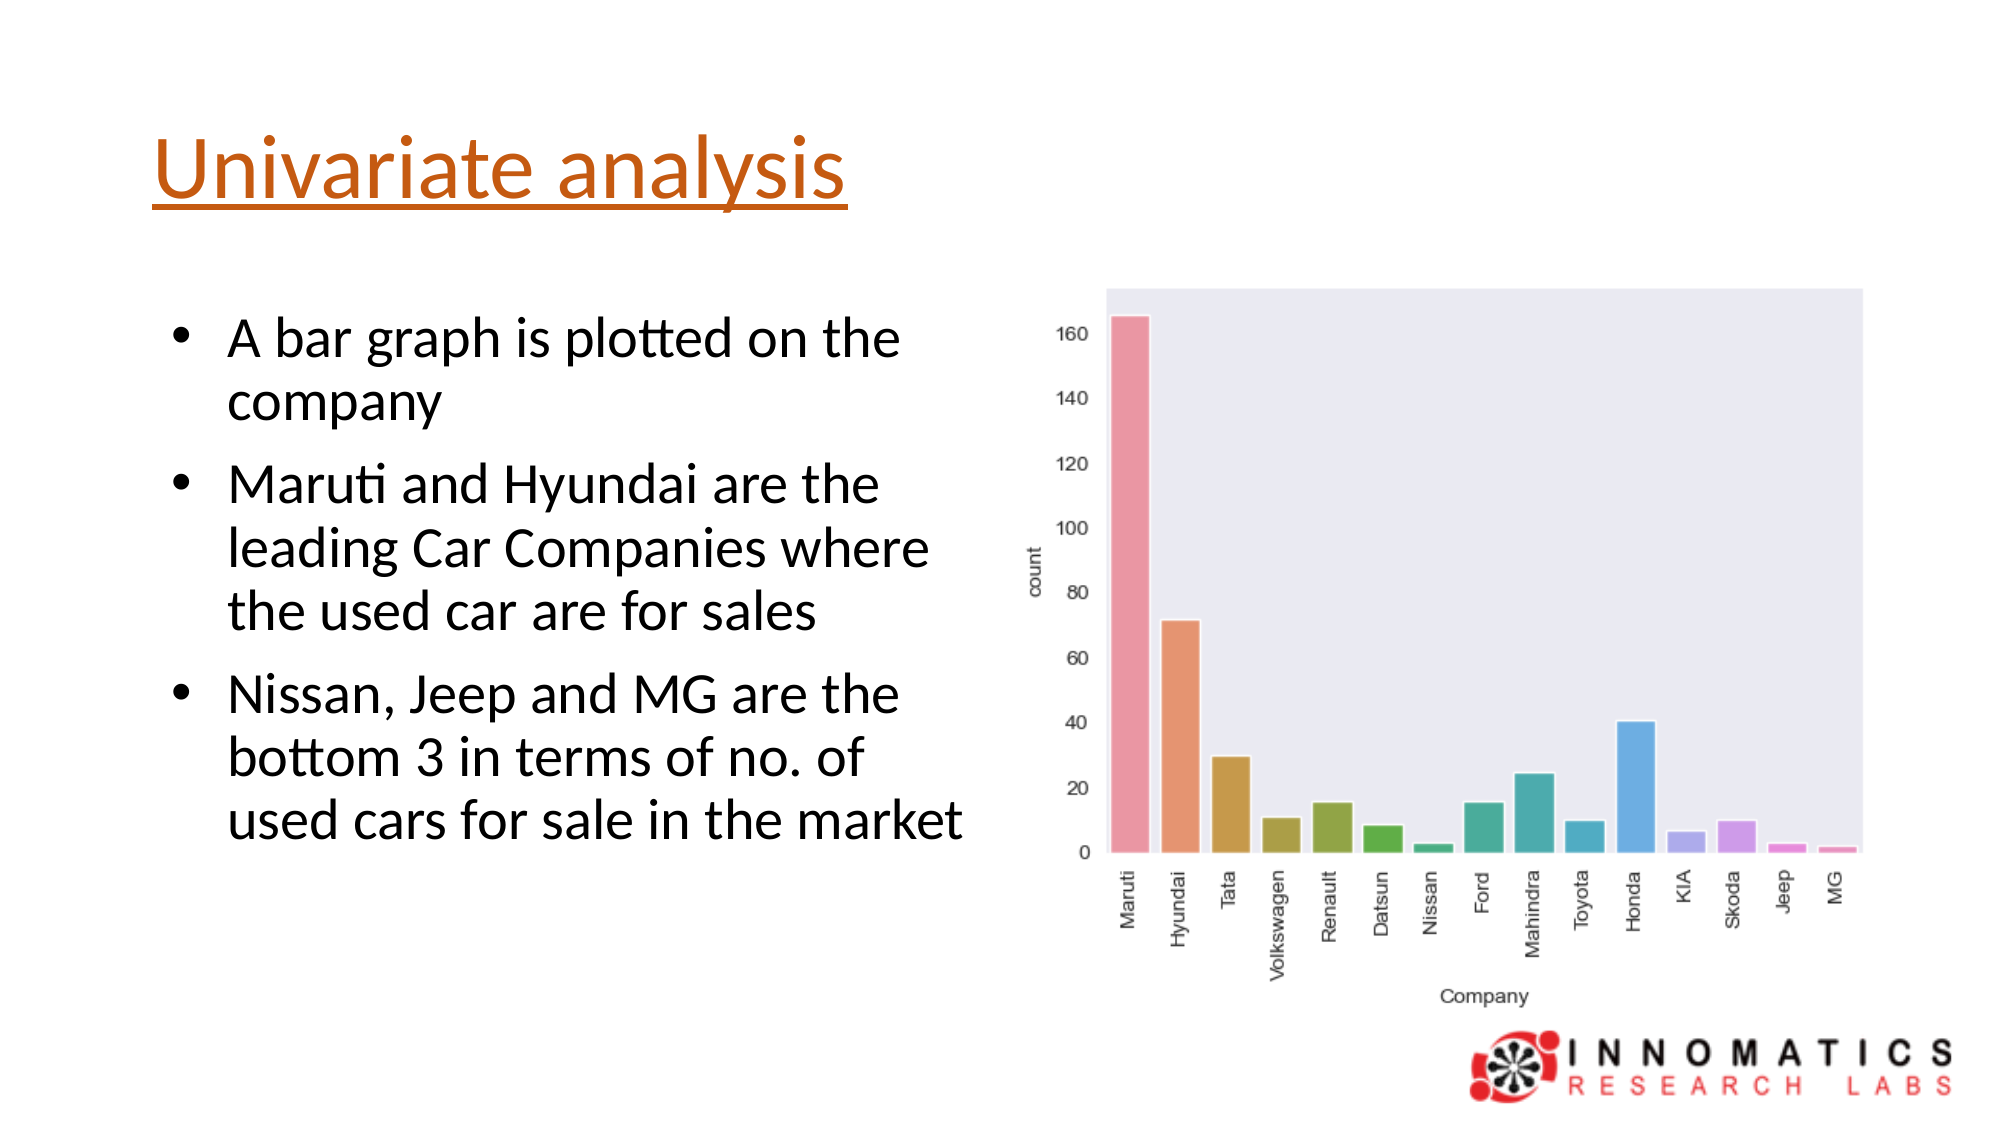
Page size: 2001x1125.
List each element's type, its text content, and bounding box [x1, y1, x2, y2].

list A bar graph is plotted on the company Maruti and Hyundai are the leading Car Companies where the used car are for sales Nissan, Jeep and MG are the bottom 3 in terms of no. of used cars for sale in the market [137, 299, 988, 1014]
title Univariate analysis [137, 59, 1863, 278]
picture [1012, 272, 1975, 1125]
